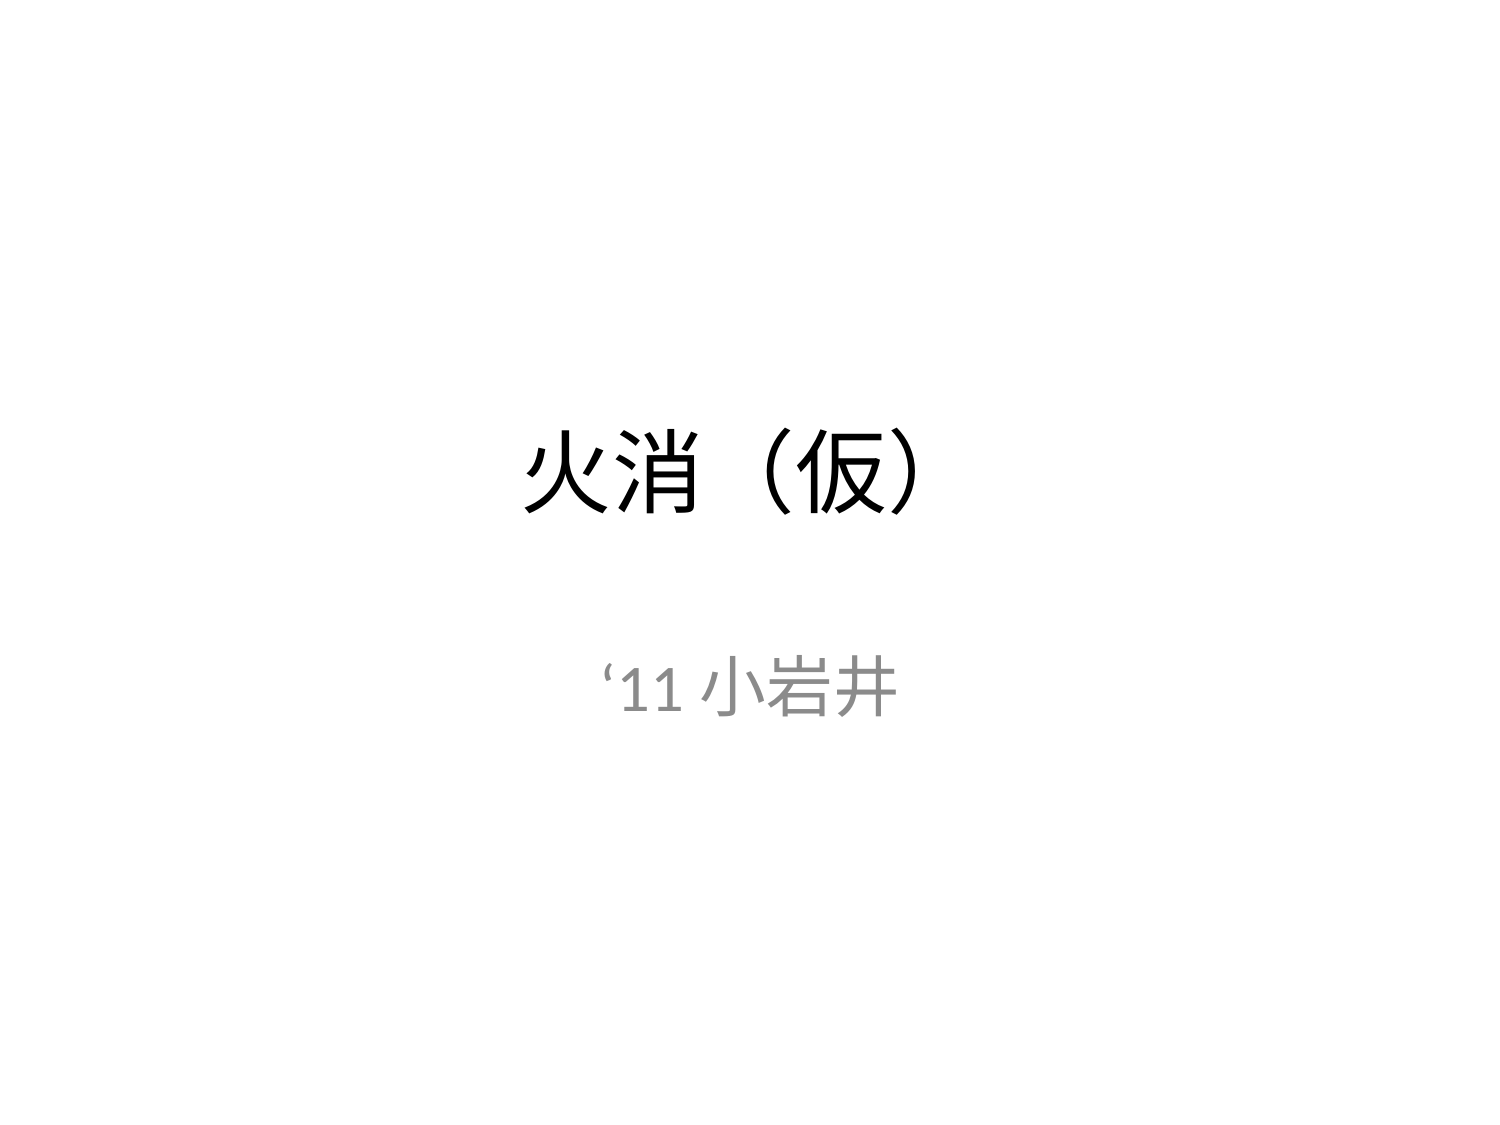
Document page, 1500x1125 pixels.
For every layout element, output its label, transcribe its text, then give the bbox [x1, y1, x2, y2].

subtitle ‘11小岩井 [225, 637, 1275, 925]
title 火消（仮） [112, 349, 1388, 591]
